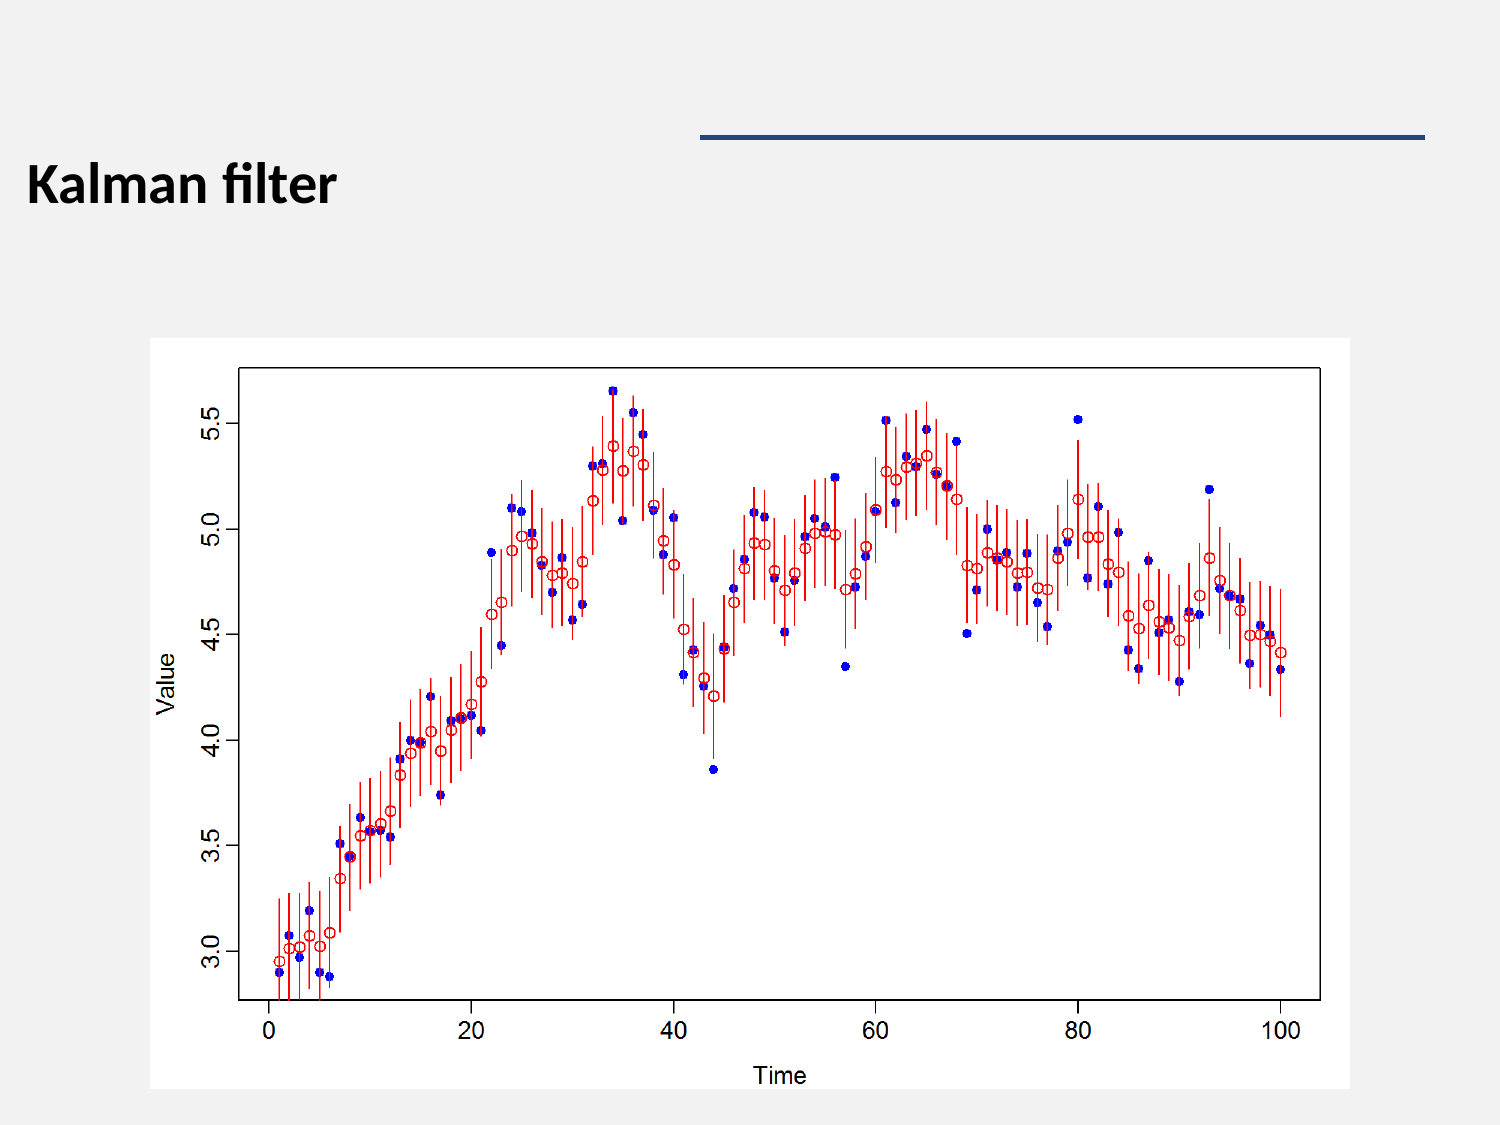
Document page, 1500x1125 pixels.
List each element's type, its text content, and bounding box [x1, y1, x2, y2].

list Kalman filter [12, 137, 1488, 1113]
picture [149, 338, 1351, 1090]
